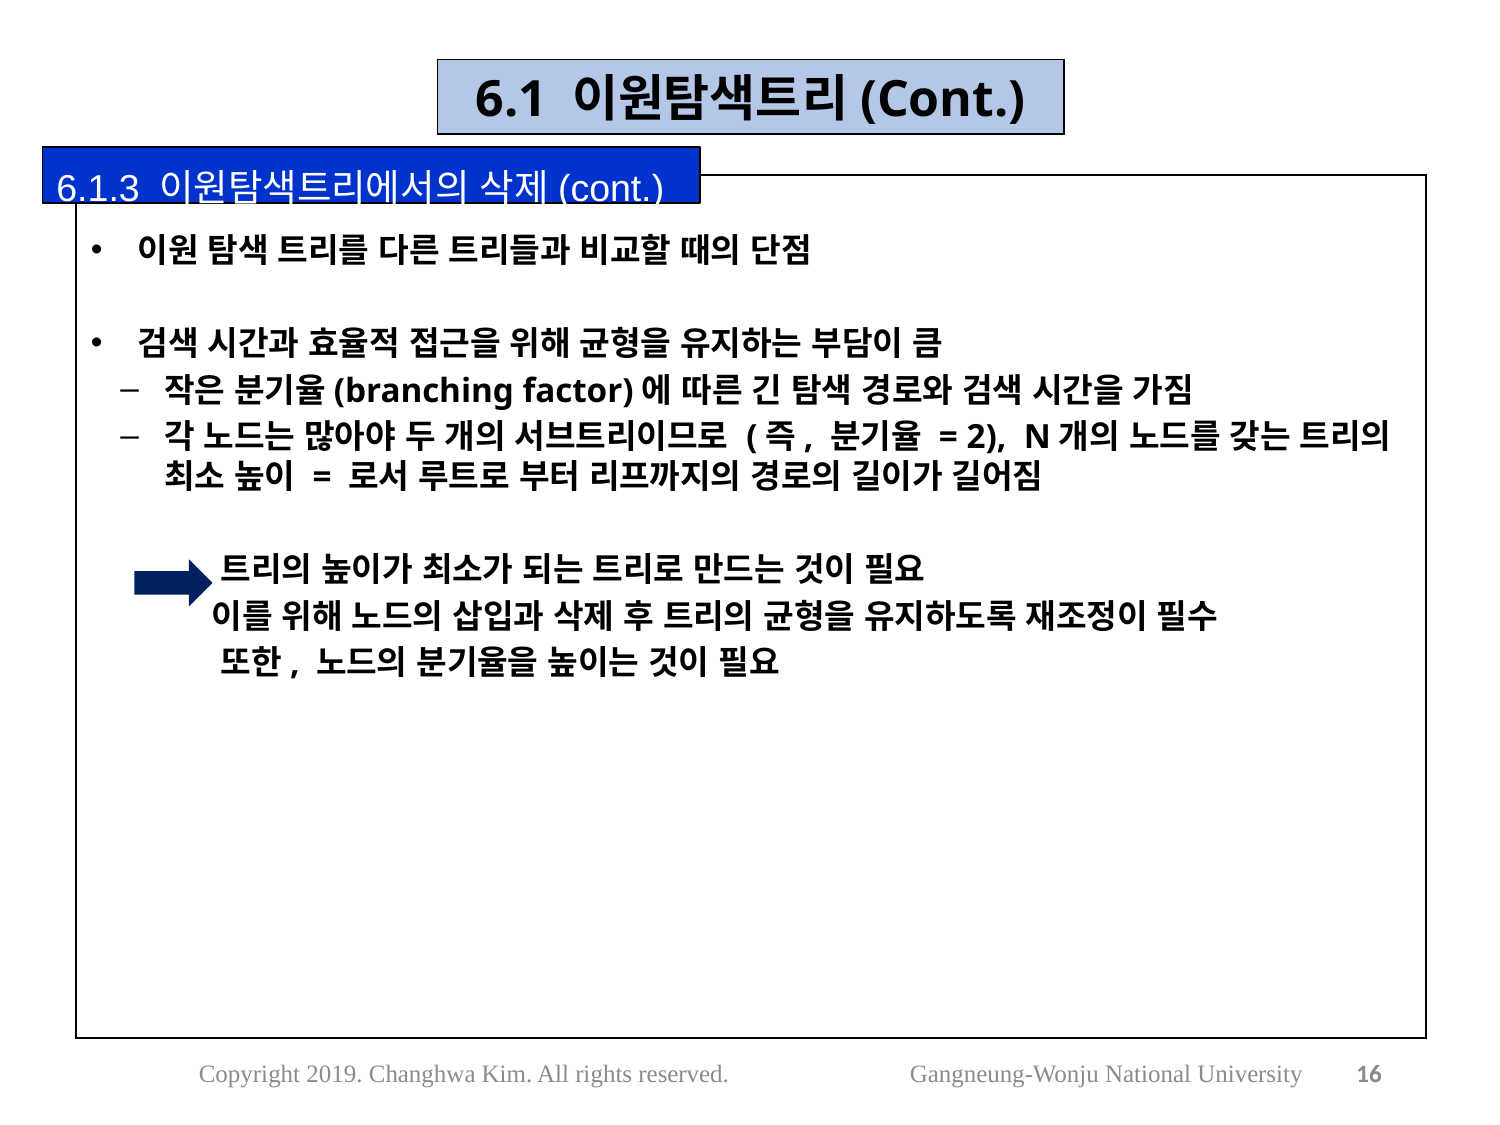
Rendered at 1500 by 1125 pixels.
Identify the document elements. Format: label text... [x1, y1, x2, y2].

text_box 6.1 이원탐색트리(Cont.) [437, 59, 1064, 135]
text_box 6.1.3 이원탐색트리에서의 삭제(cont.) [42, 146, 700, 203]
text_box [133, 556, 214, 610]
slide_number 16 [1059, 1042, 1397, 1103]
footer Copyright 2019. Changhwa Kim. All rights reserved. Gangneung-Wonju National University [179, 1042, 1059, 1103]
